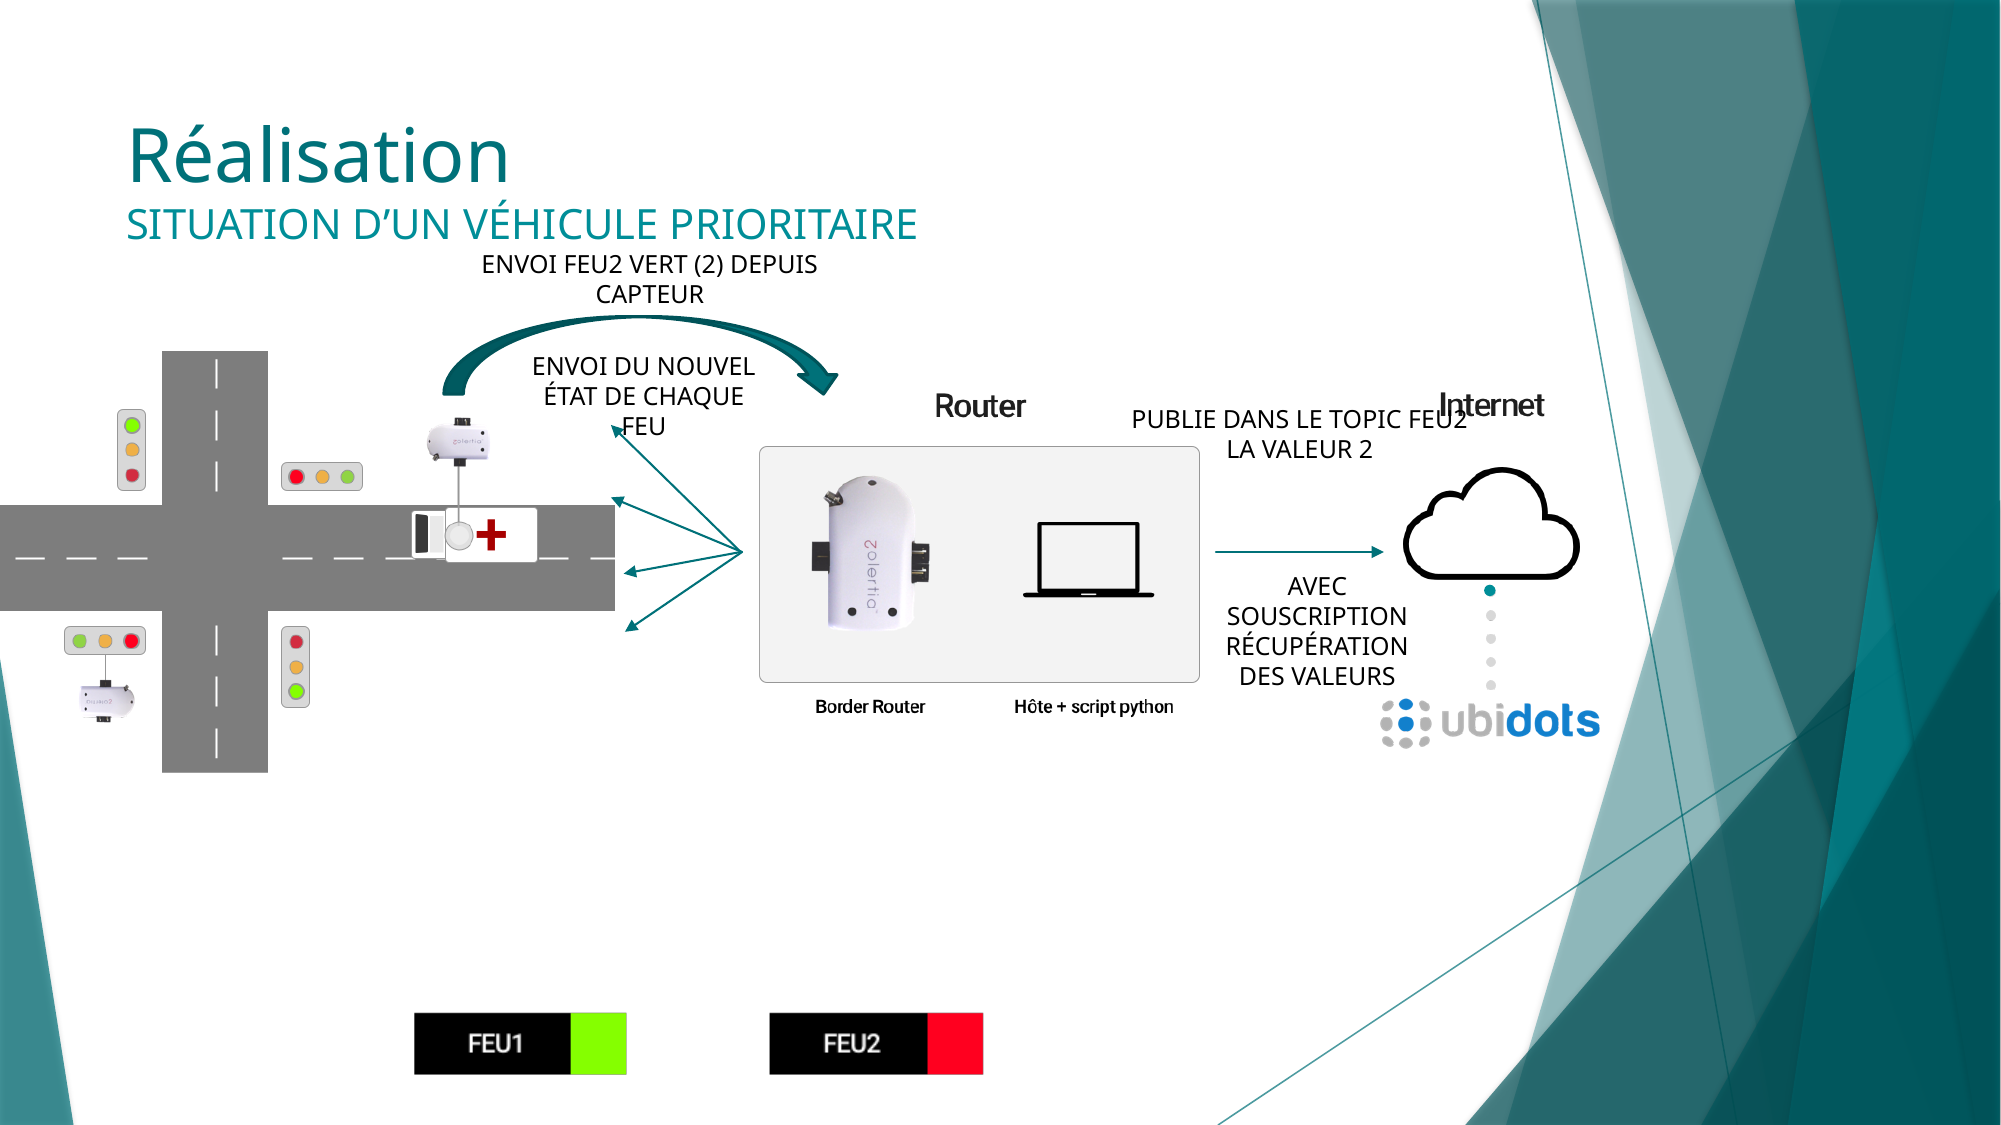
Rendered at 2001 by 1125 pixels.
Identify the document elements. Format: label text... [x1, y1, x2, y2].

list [0, 207, 1641, 911]
title Réalisation SITUATION D’UN VÉHICULE PRIORITAIRE [111, 99, 1522, 207]
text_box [624, 551, 743, 633]
picture [258, 952, 1173, 1125]
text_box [610, 496, 743, 553]
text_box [610, 424, 742, 496]
